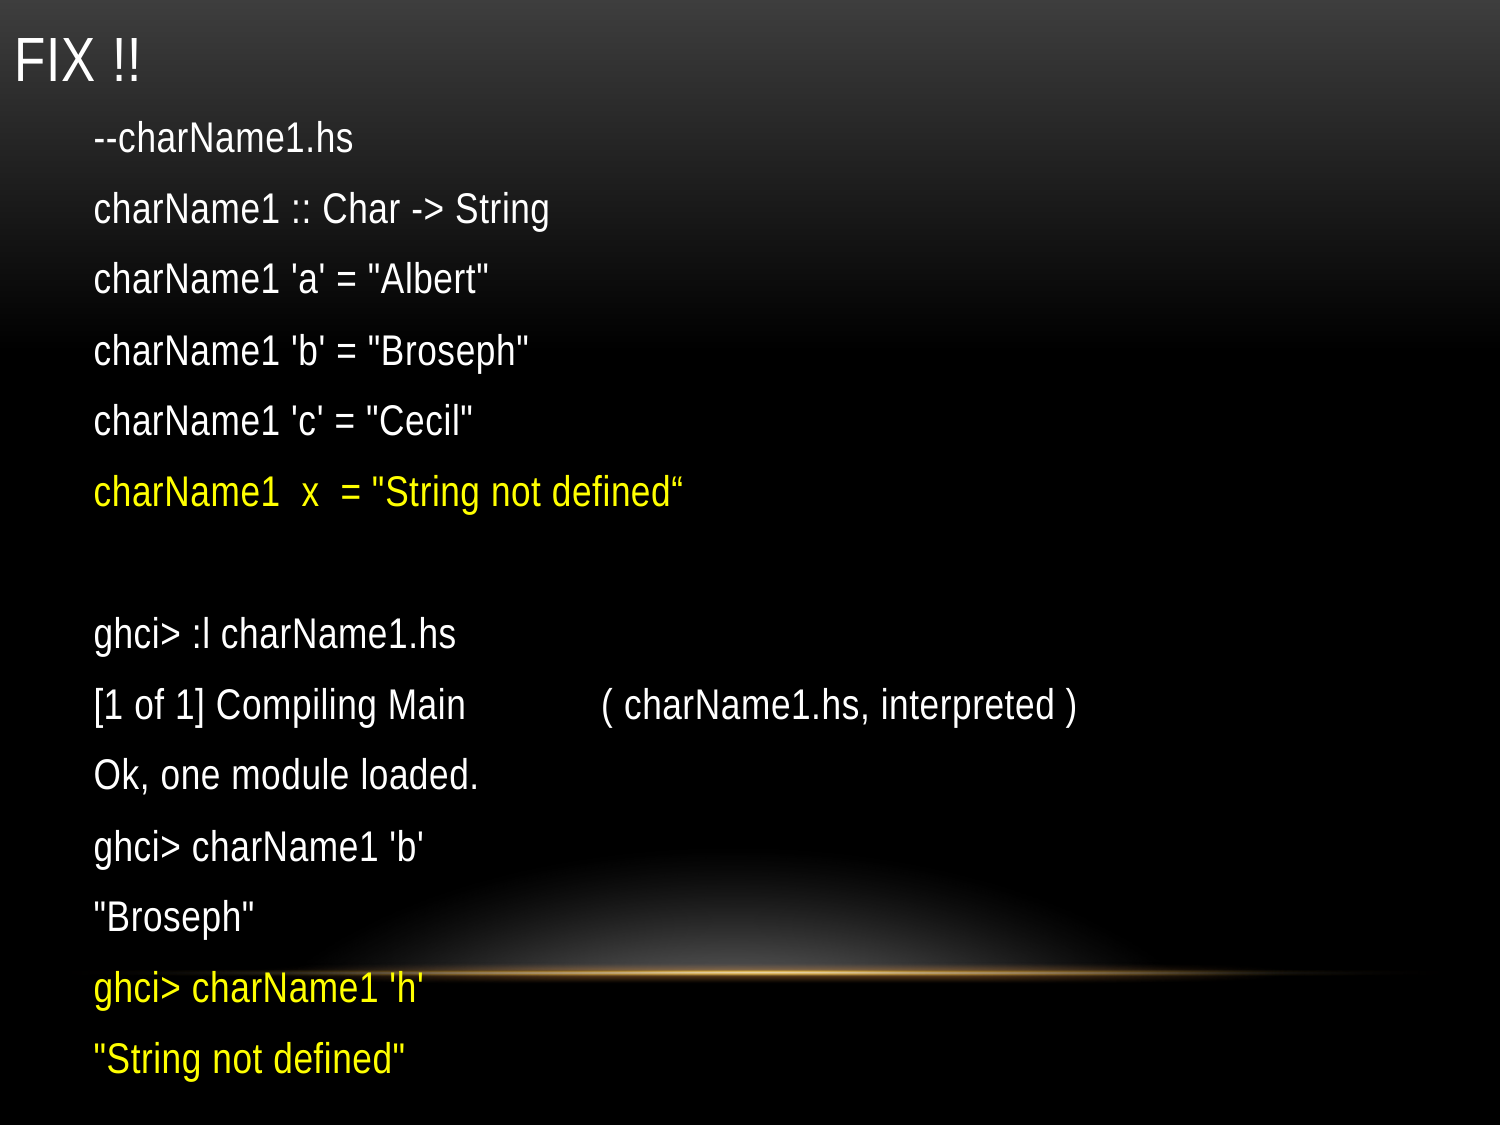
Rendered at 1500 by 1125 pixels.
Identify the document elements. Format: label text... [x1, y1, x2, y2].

picture [0, 0, 1500, 1125]
list --charName1.hs charName1 :: Char -> String charName1 'a' = "Albert" charName1 'b' = "Broseph" charName1 'c' = "Cecil" charName1 x = "String not defined“ ghci> :l charName1.hs [1 of 1] Compiling Main ( charName1.hs, interpreted ) Ok, one module loaded. ghci> charName1 'b' "Broseph" ghci> charName1 'h' "String not defined" [17, 101, 1483, 1094]
title Fix !! [0, 1, 1300, 102]
